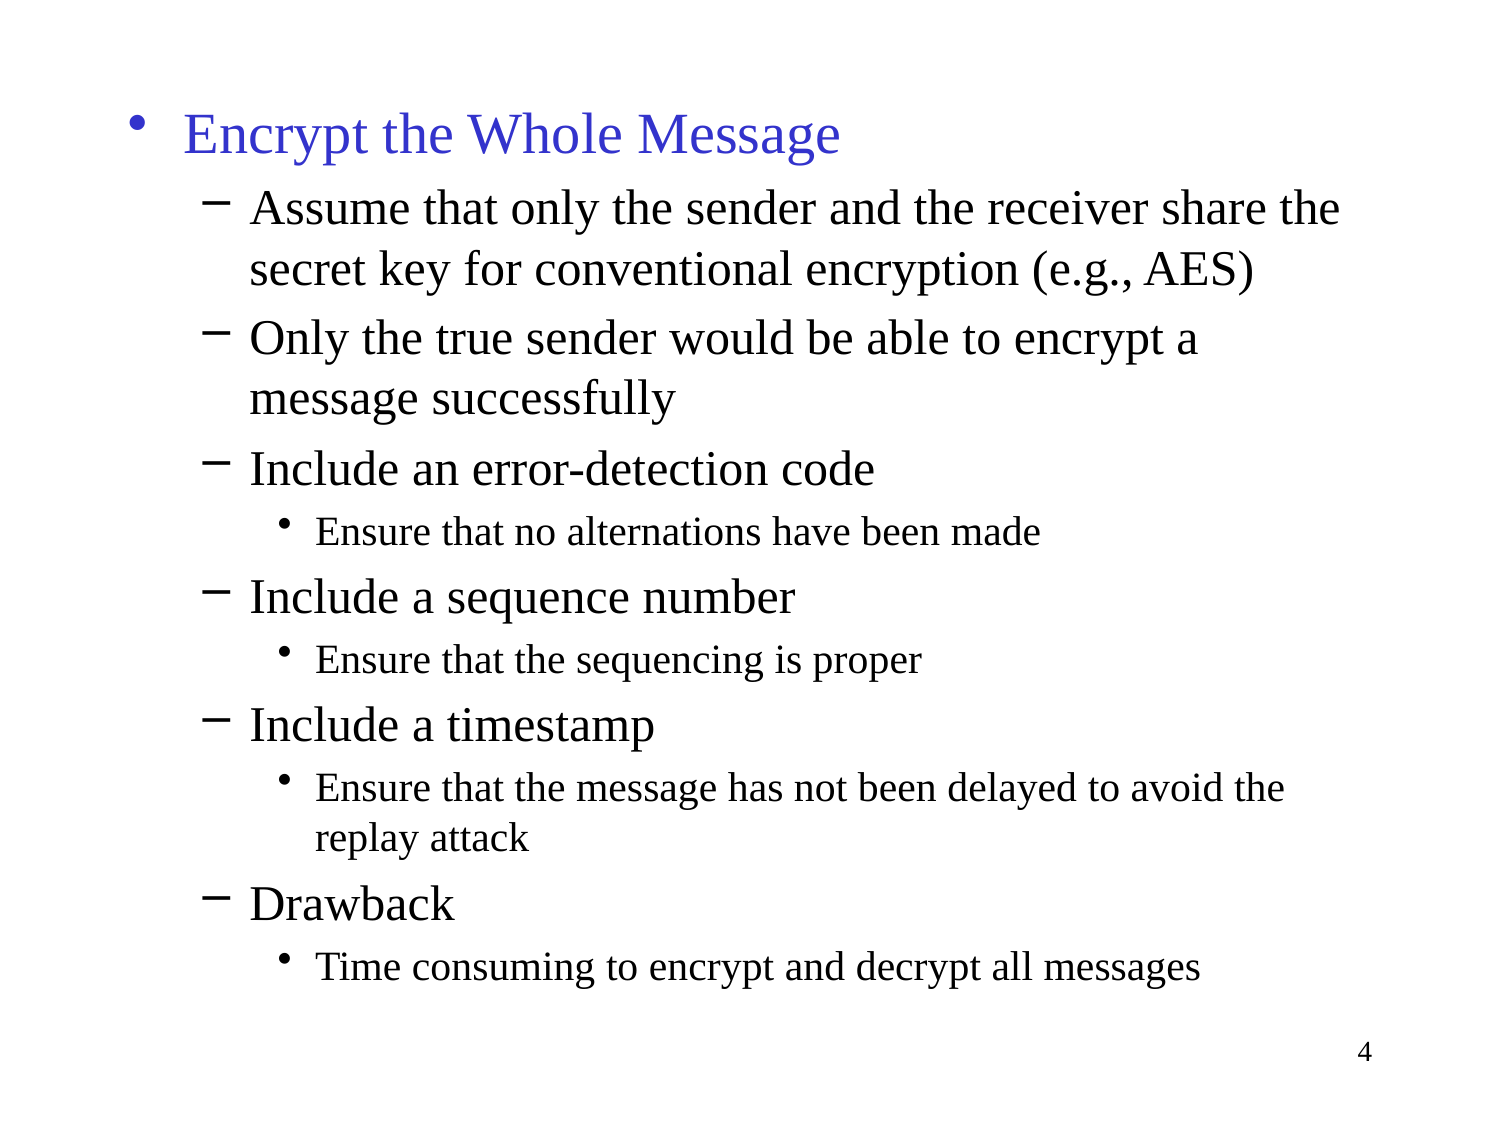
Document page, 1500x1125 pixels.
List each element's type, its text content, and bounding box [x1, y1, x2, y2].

list Encrypt the Whole Message Assume that only the sender and the receiver share the secret key for conventional encryption (e.g., AES) Only the true sender would be able to encrypt a message successfully Include an error-detection code Ensure that no alternations have been made Include a sequence number Ensure that the sequencing is proper Include a timestamp Ensure that the message has not been delayed to avoid the replay attack Drawback Time consuming to encrypt and decrypt all messages [112, 87, 1388, 1100]
